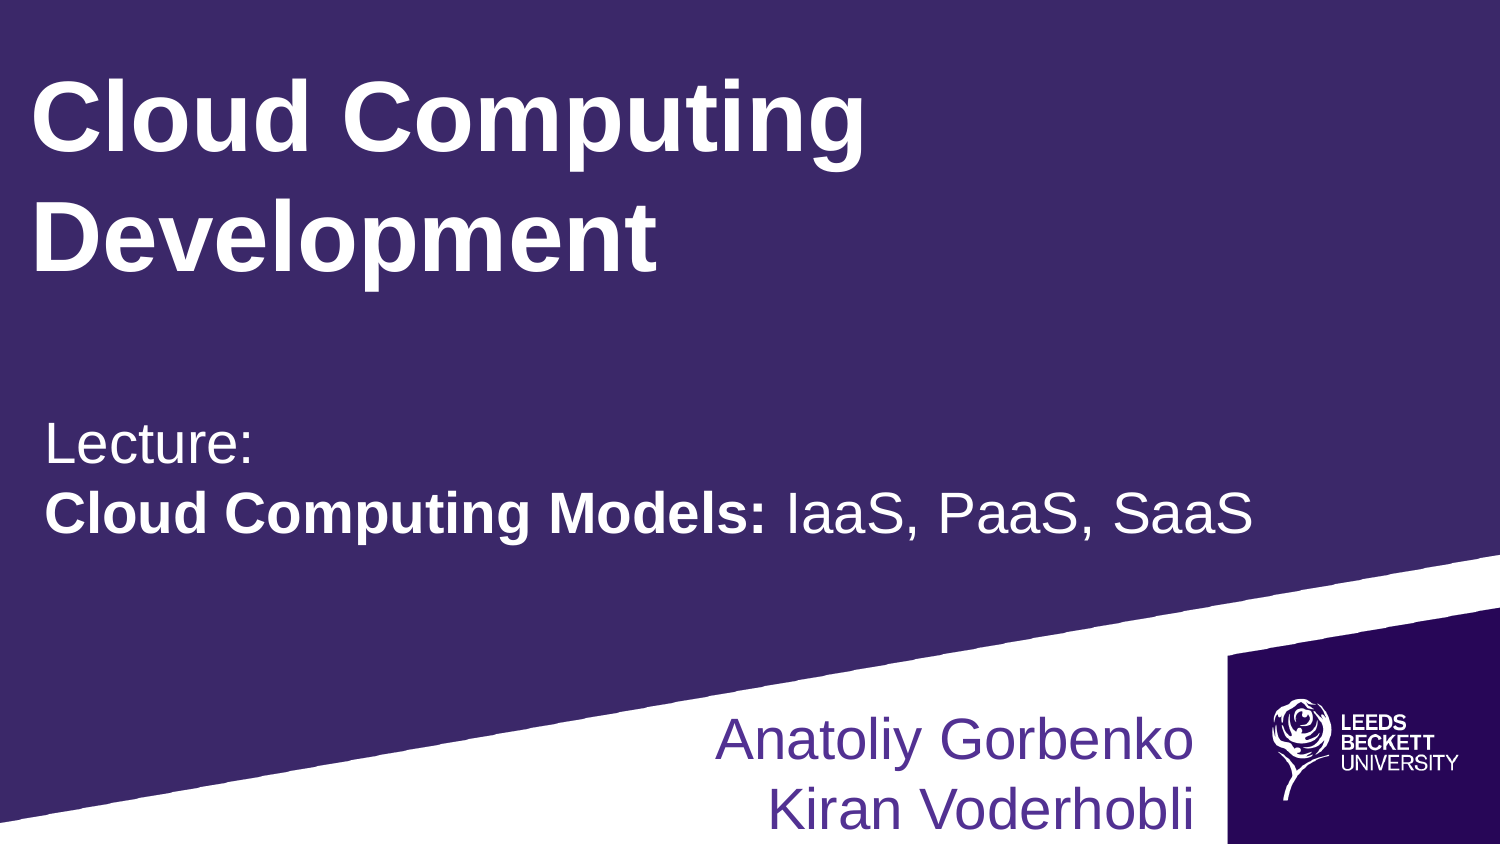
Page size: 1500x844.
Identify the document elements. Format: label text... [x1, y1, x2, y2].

list Cloud Computing Development [16, 43, 1481, 248]
picture [0, 0, 1500, 844]
text_box Anatoliy Gorbenko Kiran Voderhobli [561, 693, 1211, 844]
list Lecture: Cloud Computing Models: IaaS, PaaS, SaaS [29, 398, 1347, 487]
